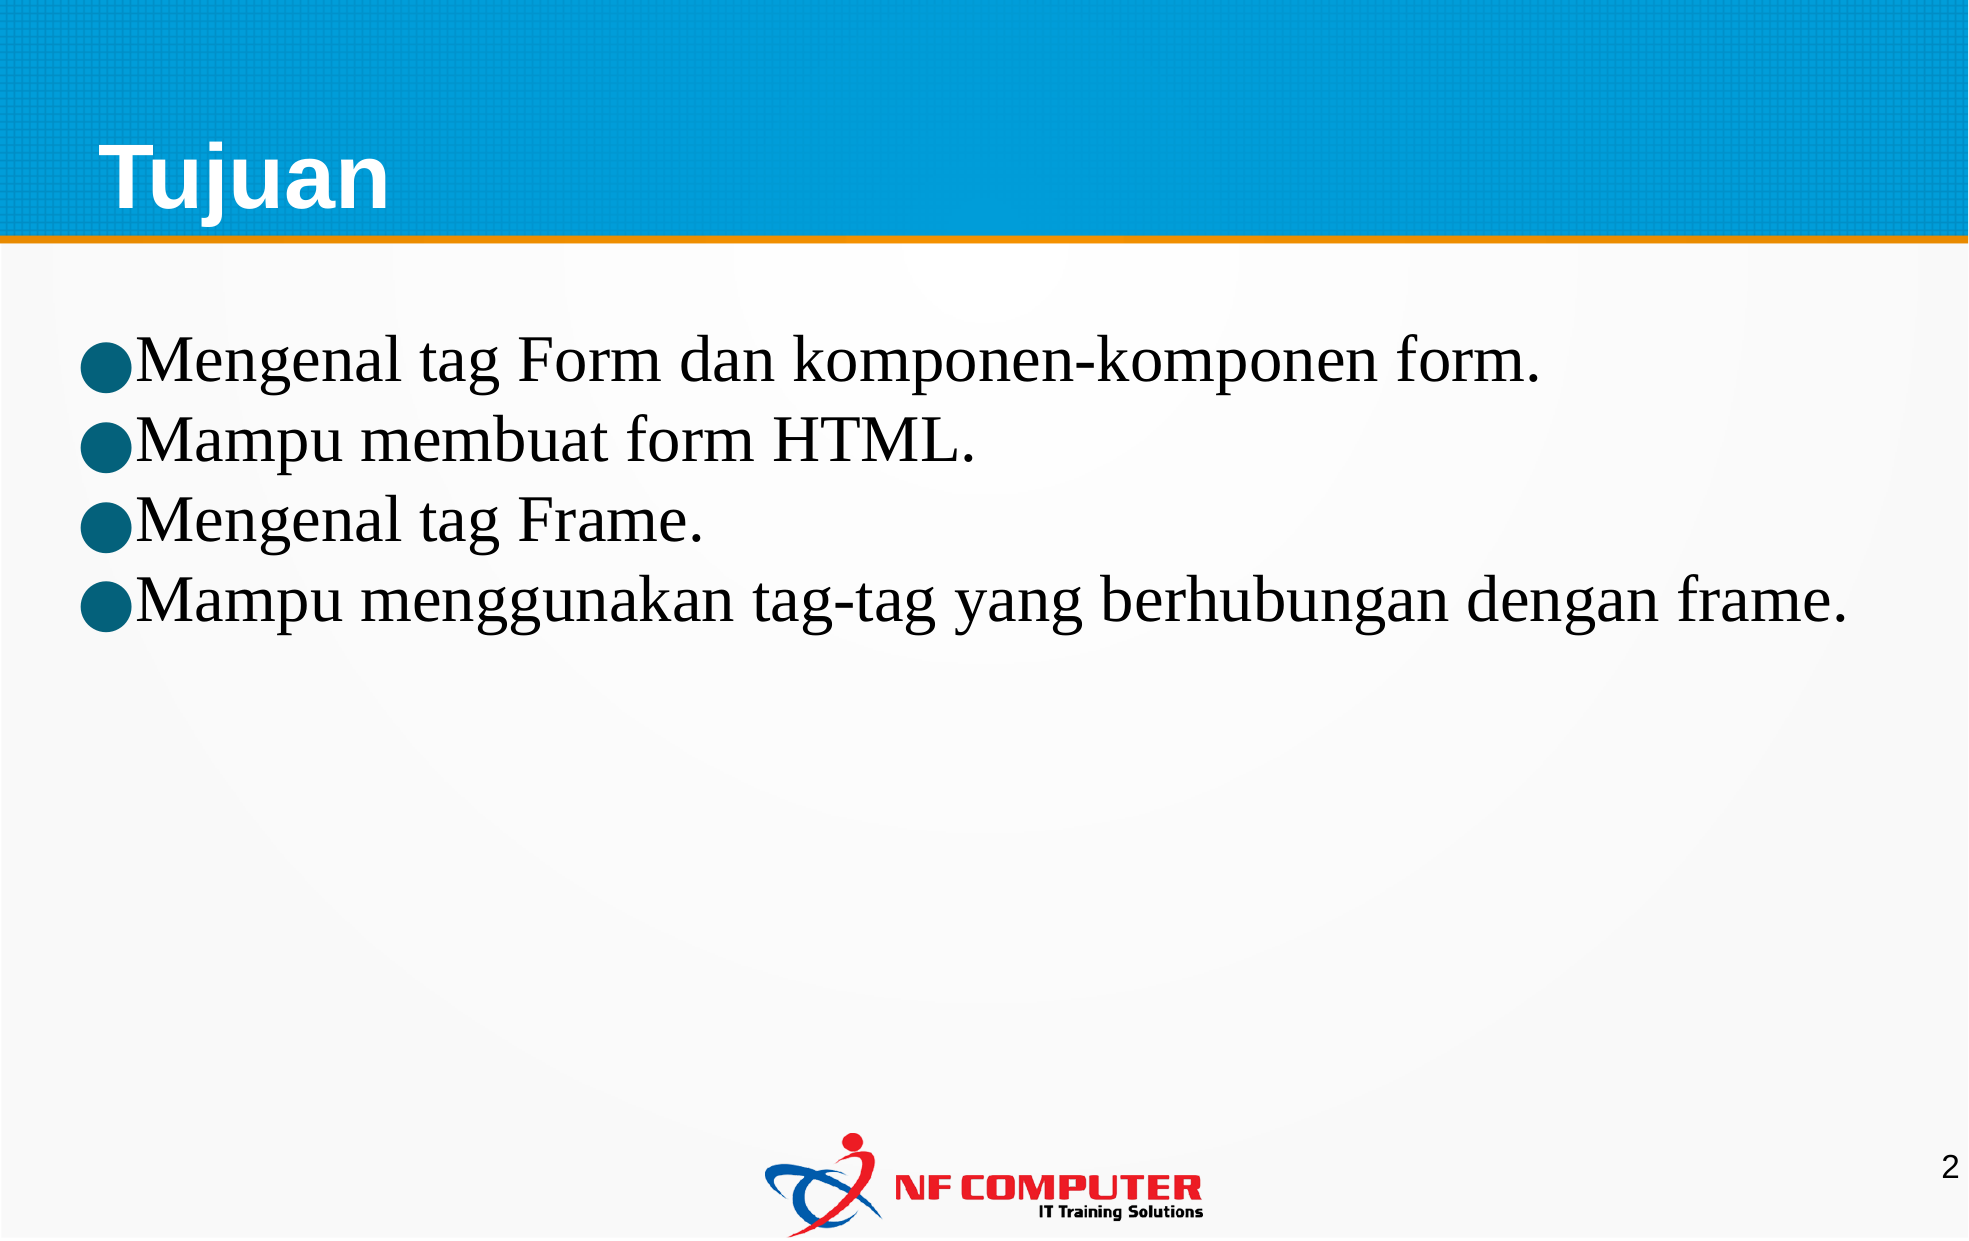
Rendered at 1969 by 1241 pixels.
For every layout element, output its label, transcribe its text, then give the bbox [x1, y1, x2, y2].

slide_number 2 [1841, 1145, 1960, 1241]
picture [0, 236, 1969, 1241]
text_box Tujuan [98, 19, 1870, 227]
text_box Mengenal tag Form dan komponen-komponen form. Mampu membuat form HTML. Mengenal tag Frame. Mampu menggunakan tag-tag yang berhubungan dengan frame. [59, 314, 1860, 1080]
